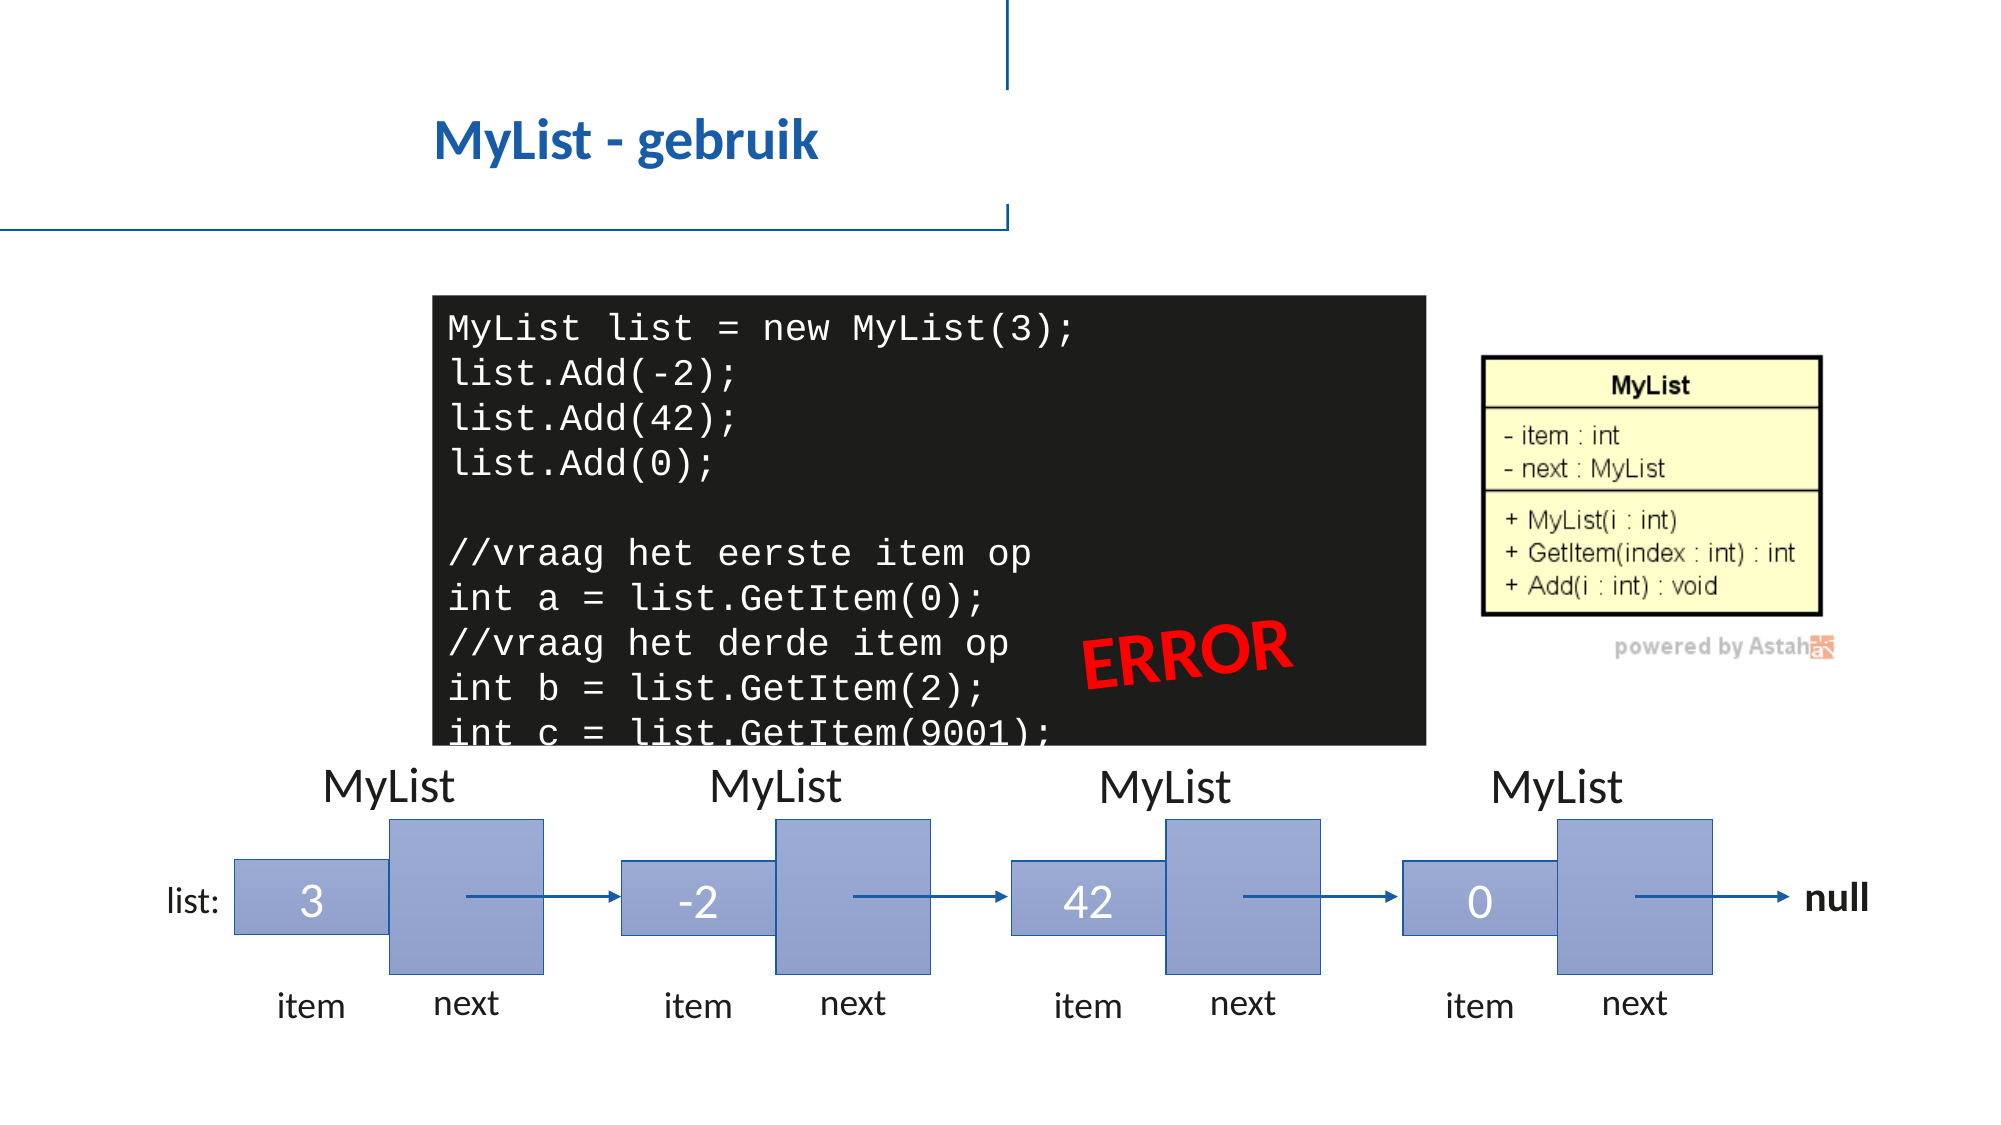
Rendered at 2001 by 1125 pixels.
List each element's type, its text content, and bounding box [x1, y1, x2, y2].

text_box ERROR [1060, 564, 1484, 715]
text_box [234, 744, 1939, 1035]
picture [0, 0, 1009, 231]
title MyList - gebruik [433, 112, 1842, 169]
picture [1461, 335, 1842, 667]
text_box list: [32, 868, 234, 929]
text_box MyList list = new MyList(3); list.Add(-2); list.Add(42); list.Add(0); //vraag het eerste item op int a = list.GetItem(0); //vraag het derde item op int b = list.GetItem(2); int c = list.GetItem(9001); [432, 295, 1427, 744]
